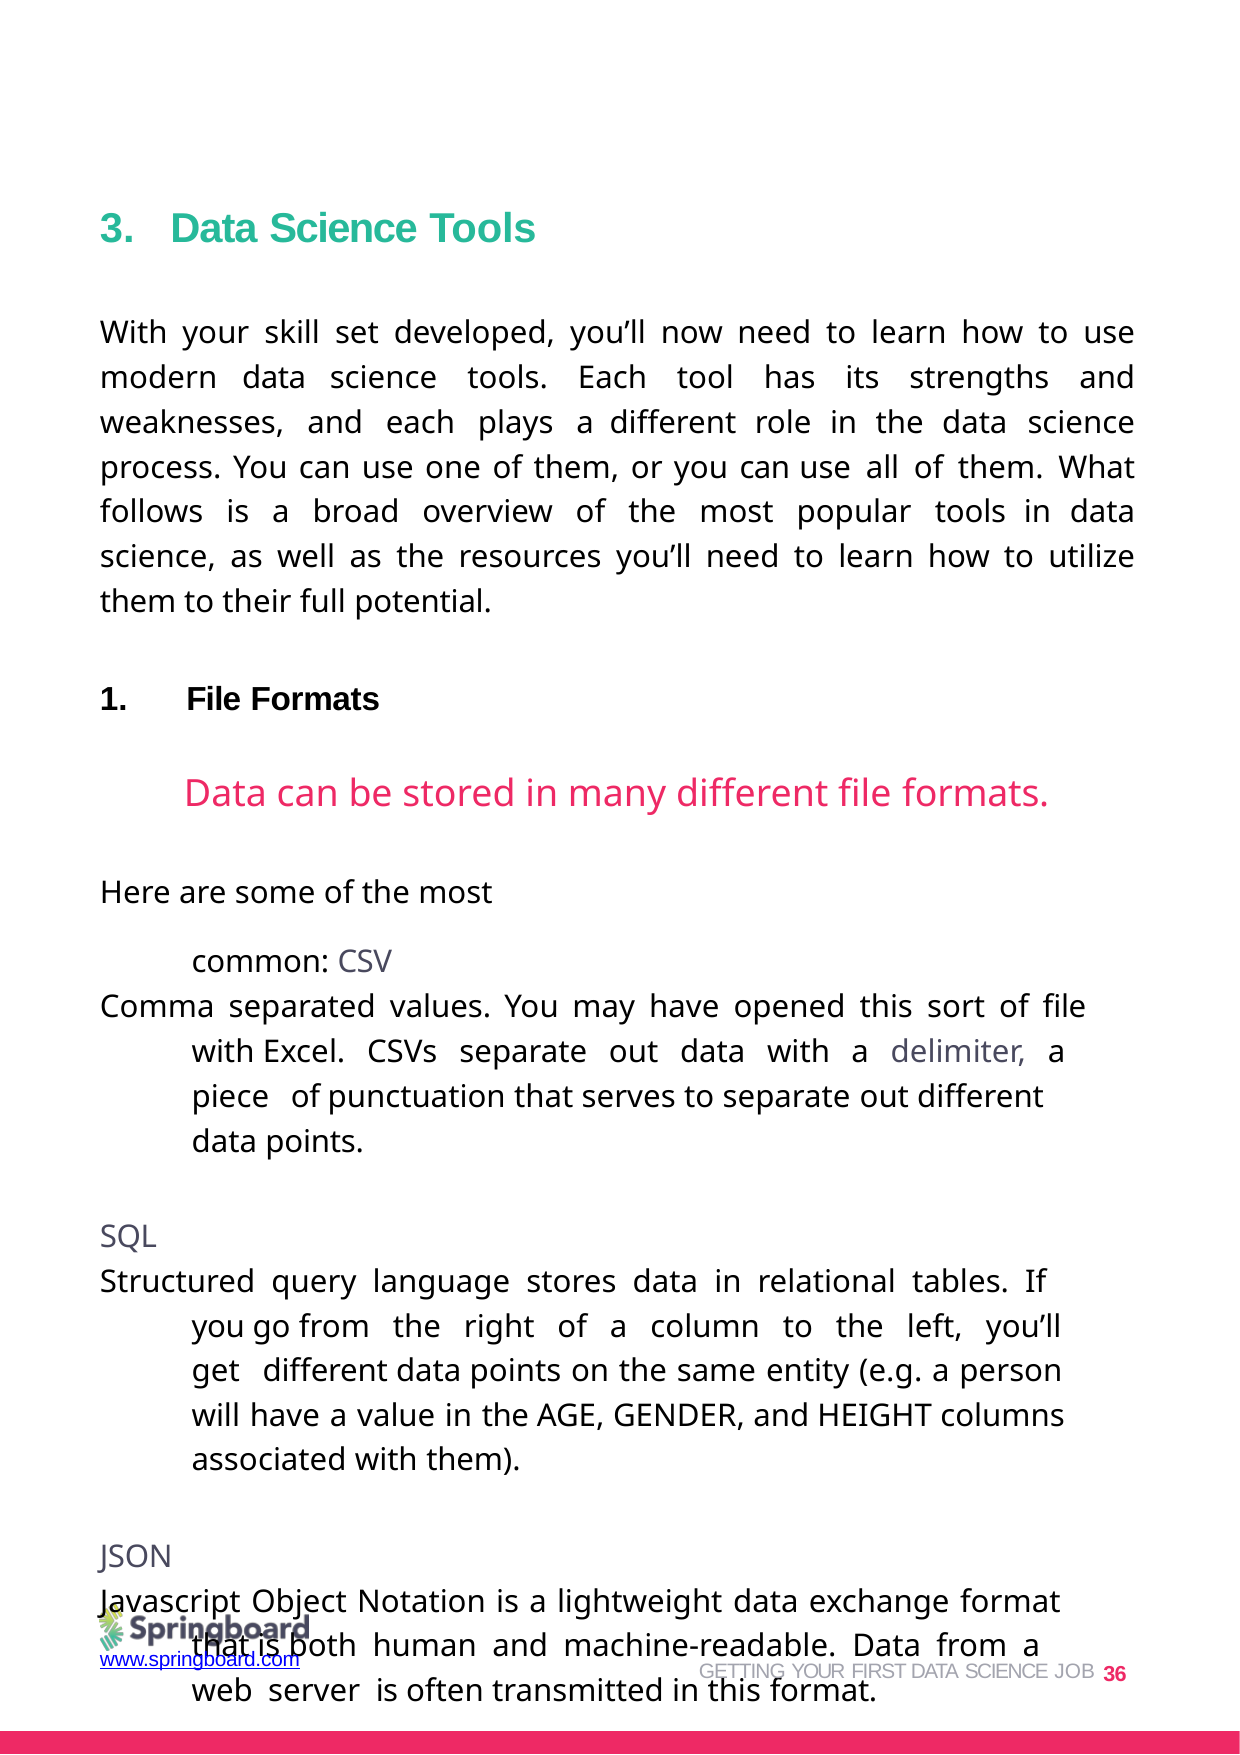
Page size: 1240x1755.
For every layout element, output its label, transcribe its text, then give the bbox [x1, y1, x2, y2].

text_box www.springboard.com [97, 1642, 313, 1671]
text_box Data Science Tools With your skill set developed, you’ll now need to learn how to use modern data science tools. Each tool has its strengths and weaknesses, and each plays a different role in the data science process. You can use one of them, or you can use all of them. What follows is a broad overview of the most popular tools in data science, as well as the resources you’ll need to learn how to utilize them to their full potential. File Formats Data can be stored in many different file formats. Here are some of the most common: CSV Comma separated values. You may have opened this sort of file with Excel. CSVs separate out data with a delimiter, a piece of punctuation that serves to separate out different data points. SQL Structured query language stores data in relational tables. If you go from the right of a column to the left, you’ll get different data points on the same entity (e.g. a person will have a value in the AGE, GENDER, and HEIGHT columns associated with them). JSON Javascript Object Notation is a lightweight data exchange format that is both human and machine-readable. Data from a web server is often transmitted in this format. [97, 198, 1137, 1708]
slide_number GETTING YOUR FIRST DATA SCIENCE JOB 36 [696, 1641, 1141, 1755]
